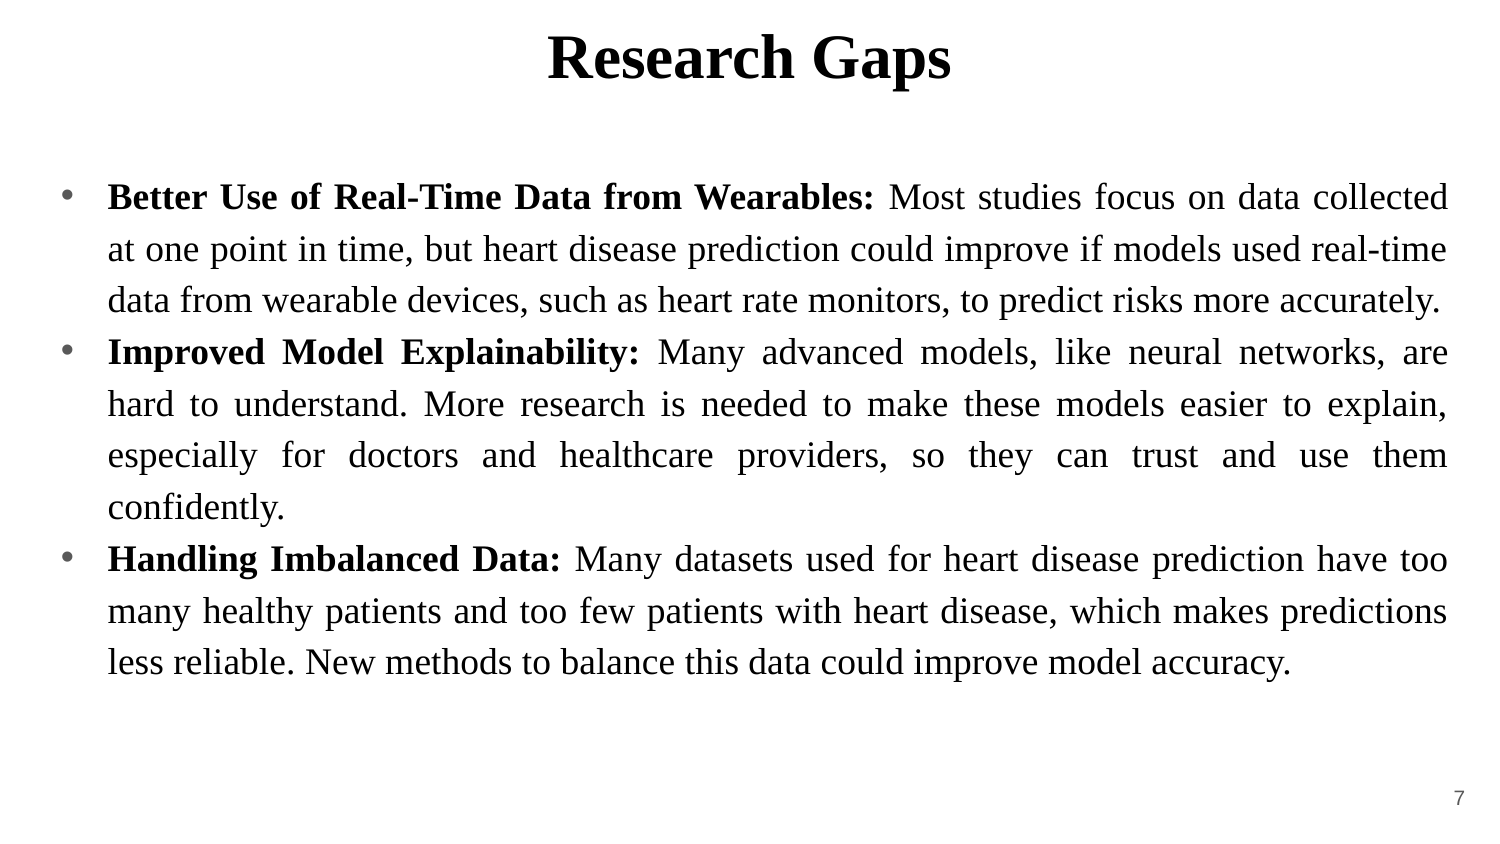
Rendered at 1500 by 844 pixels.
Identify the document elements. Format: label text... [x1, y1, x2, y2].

slide_number 7 [1389, 764, 1480, 830]
list Better Use of Real-Time Data from Wearables: Most studies focus on data collected at one point in time, but heart disease prediction could improve if models used real-time data from wearable devices, such as heart rate monitors, to predict risks more accurately. Improved Model Explainability: Many advanced models, like neural networks, are hard to understand. More research is needed to make these models easier to explain, especially for doctors and healthcare providers, so they can trust and use them confidently. Handling Imbalanced Data: Many datasets used for heart disease prediction have too many healthy patients and too few patients with heart disease, which makes predictions less reliable. New methods to balance this data could improve model accuracy. [27, 150, 1465, 721]
title Research Gaps [0, 0, 1500, 107]
